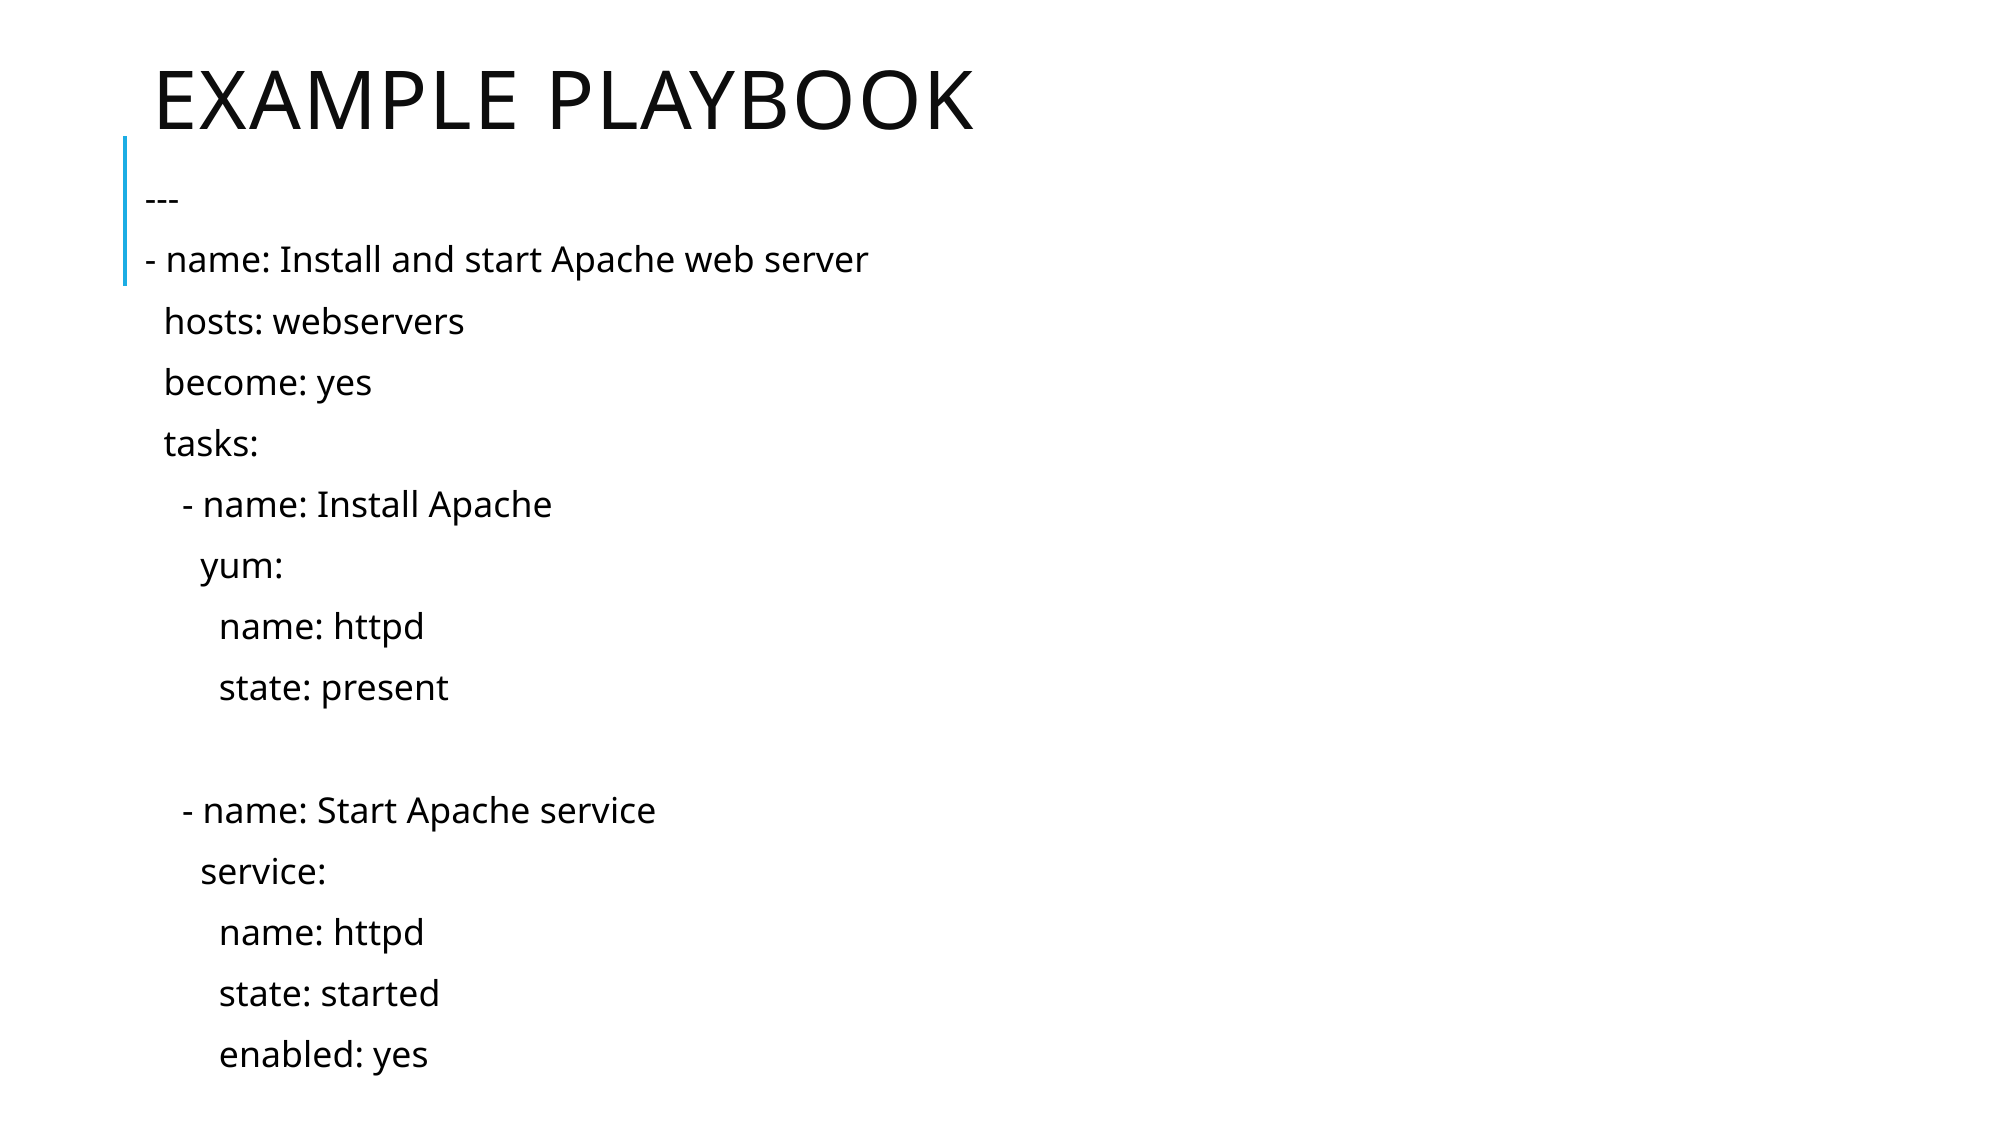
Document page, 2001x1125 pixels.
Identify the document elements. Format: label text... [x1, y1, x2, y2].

list --- - name: Install and start Apache web server hosts: webservers become: yes tasks: - name: Install Apache yum: name: httpd state: present - name: Start Apache service service: name: httpd state: started enabled: yes [137, 173, 1863, 1086]
title Example Playbook [137, 59, 1863, 154]
